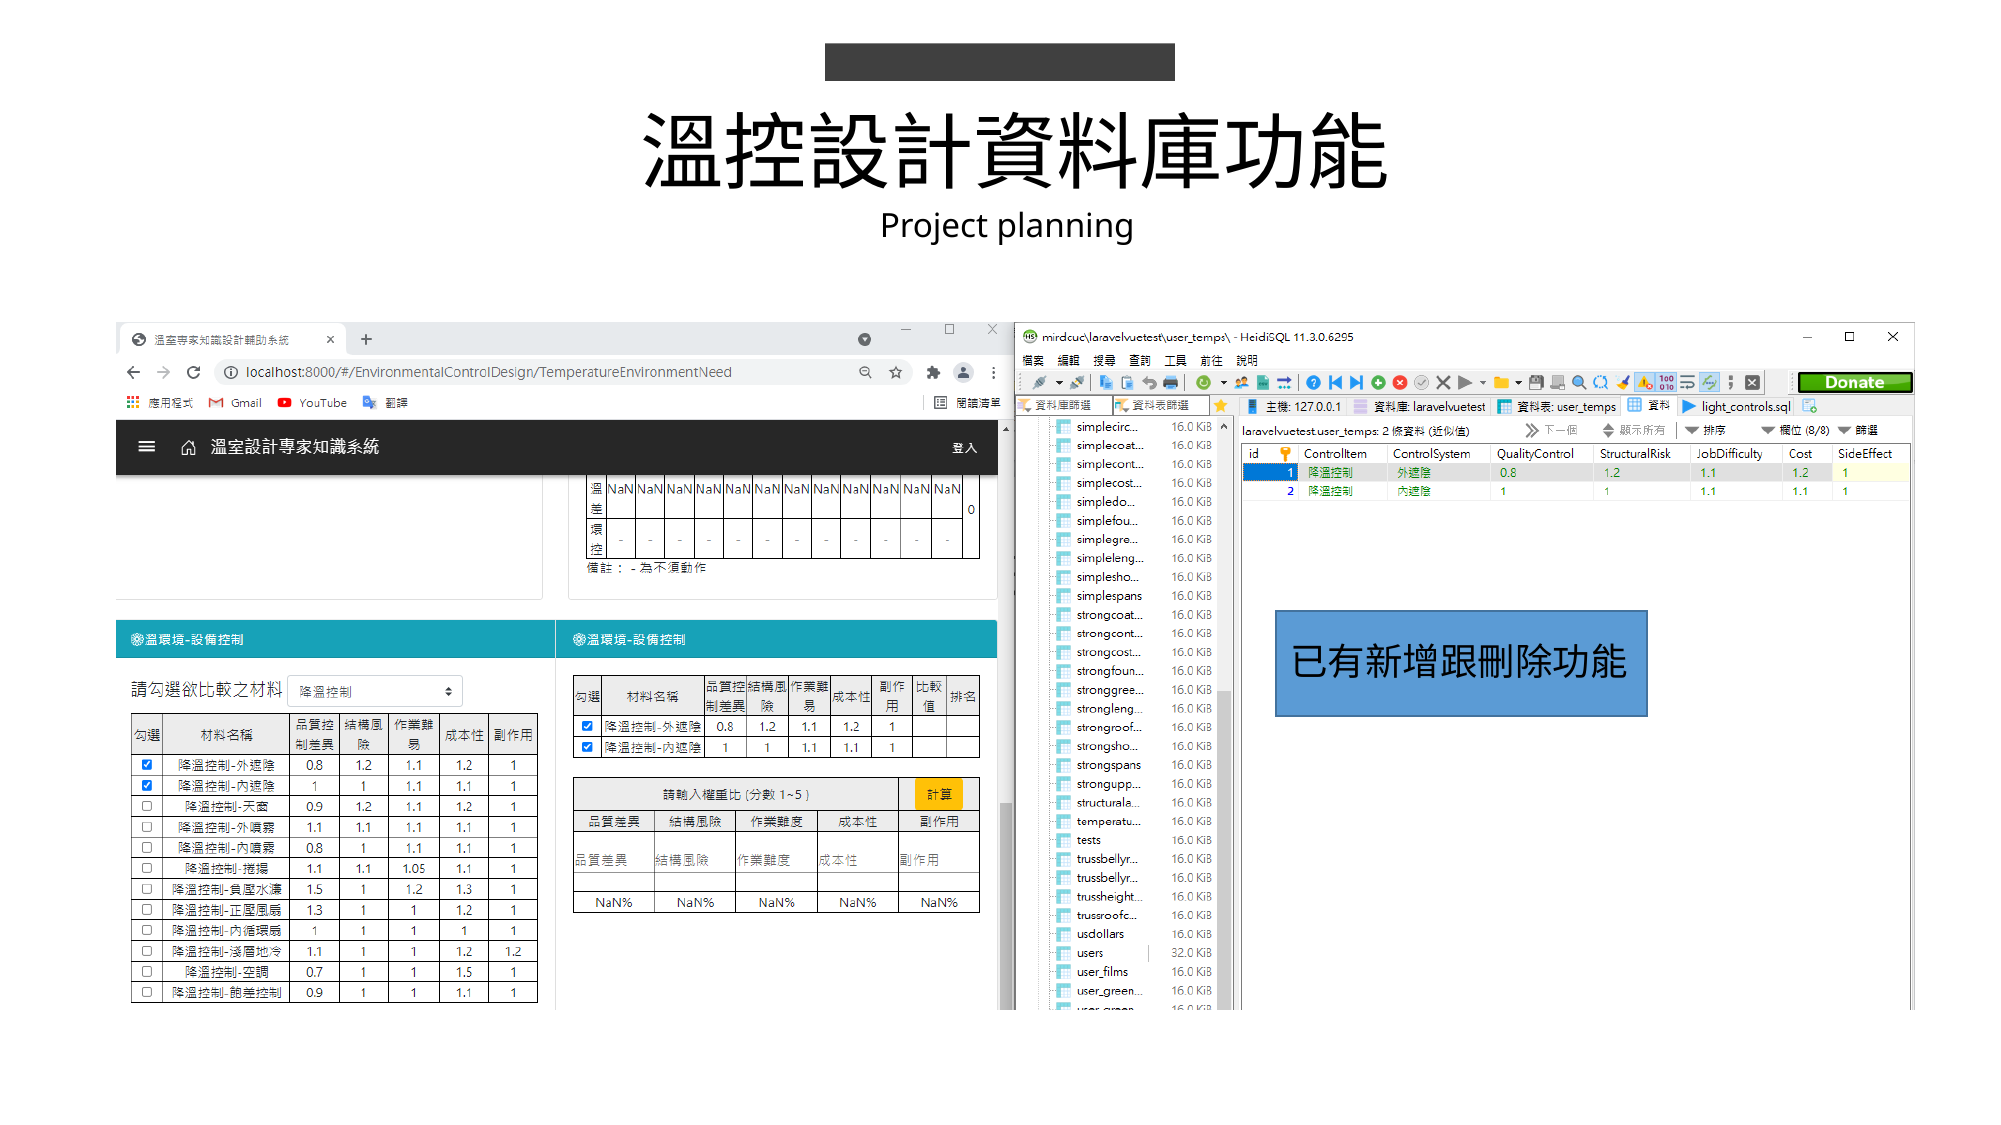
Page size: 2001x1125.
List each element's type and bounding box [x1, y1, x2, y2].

text_box [824, 42, 1176, 82]
picture [116, 322, 1915, 1010]
text_box [520, 91, 1510, 252]
